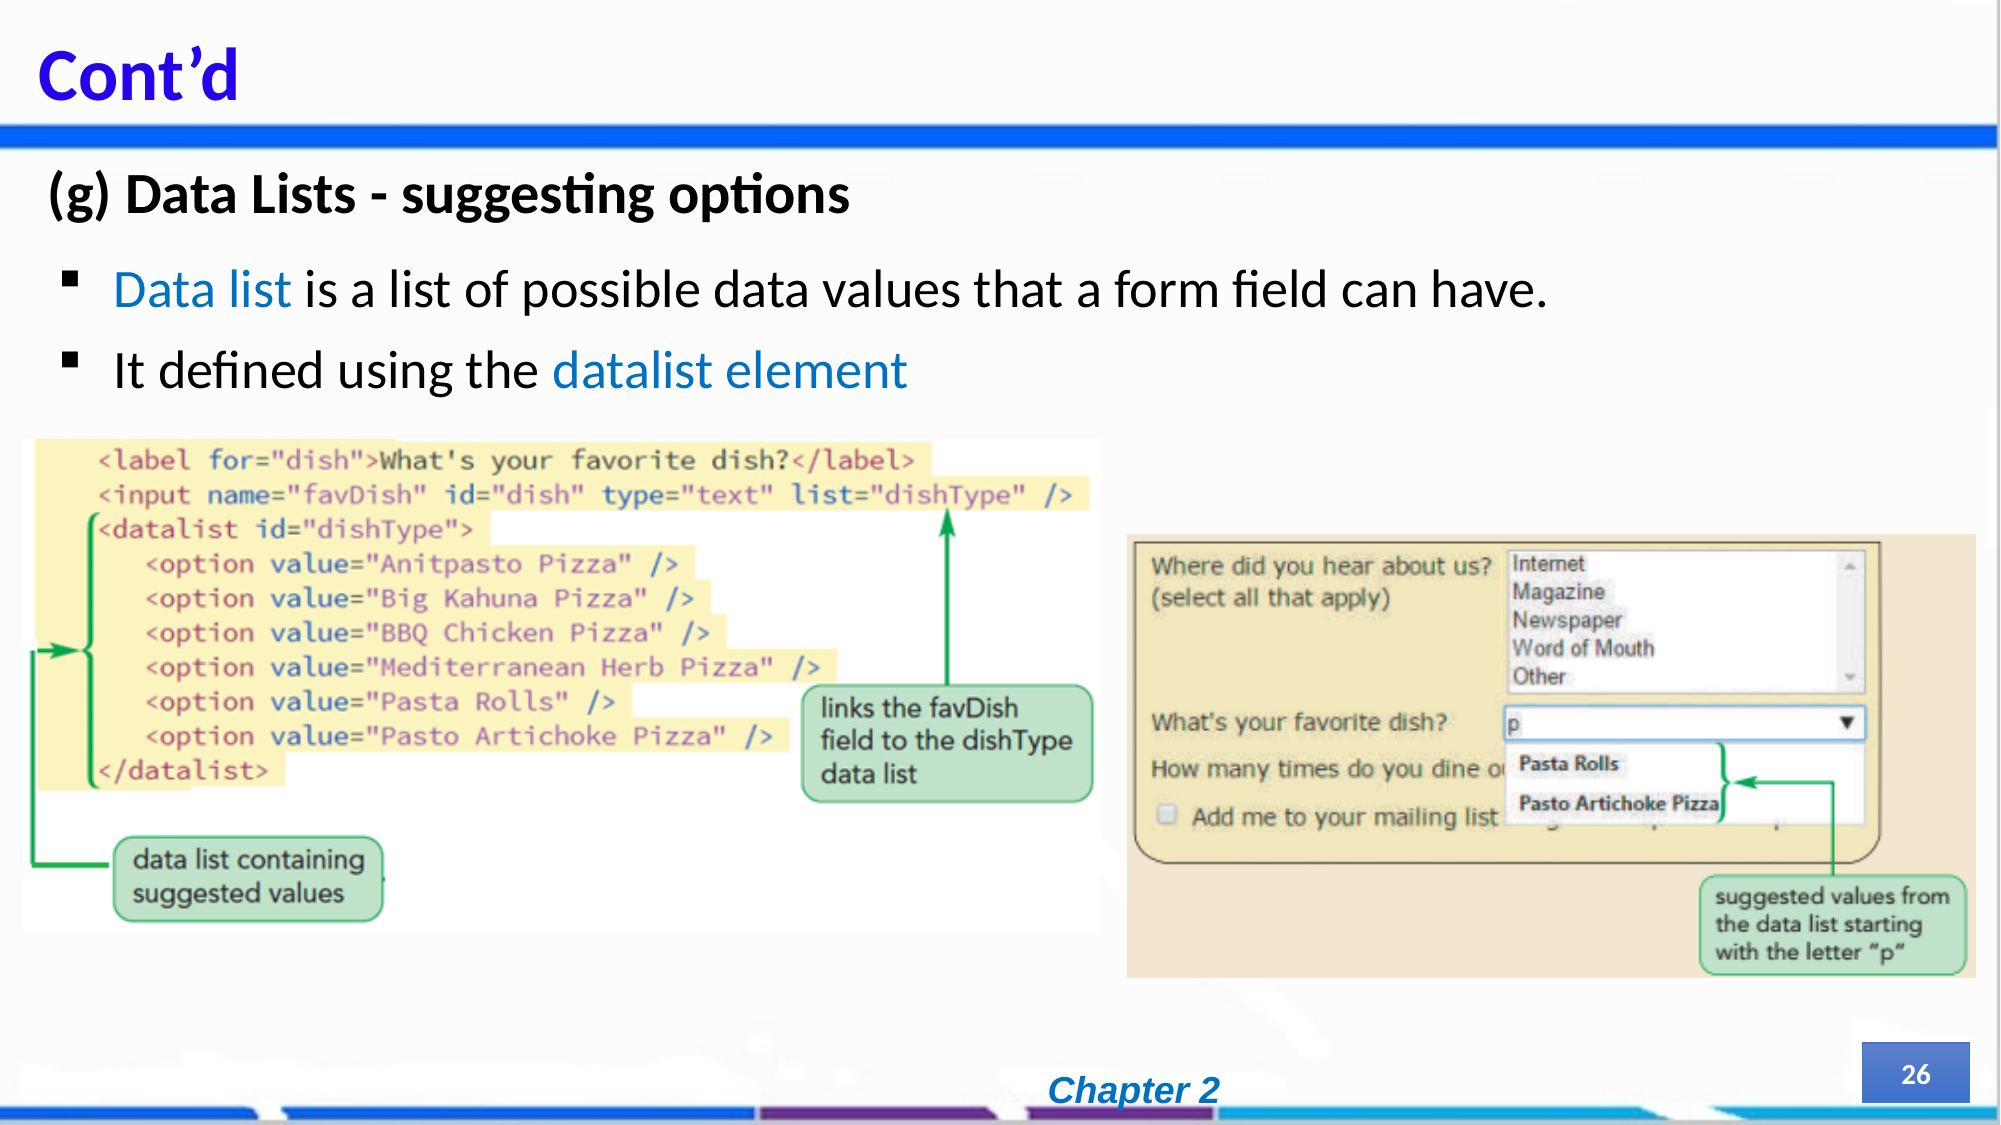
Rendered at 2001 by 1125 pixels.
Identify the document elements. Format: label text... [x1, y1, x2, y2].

footer Chapter 2 [884, 1058, 1385, 1119]
title Cont’d [23, 25, 1783, 128]
slide_number 26 [1862, 1042, 1970, 1103]
picture [0, 0, 2001, 1125]
text_box (g) Data Lists - suggesting options Data list is a list of possible data values that a form field can have. It defined using the datalist element [23, 147, 1970, 433]
